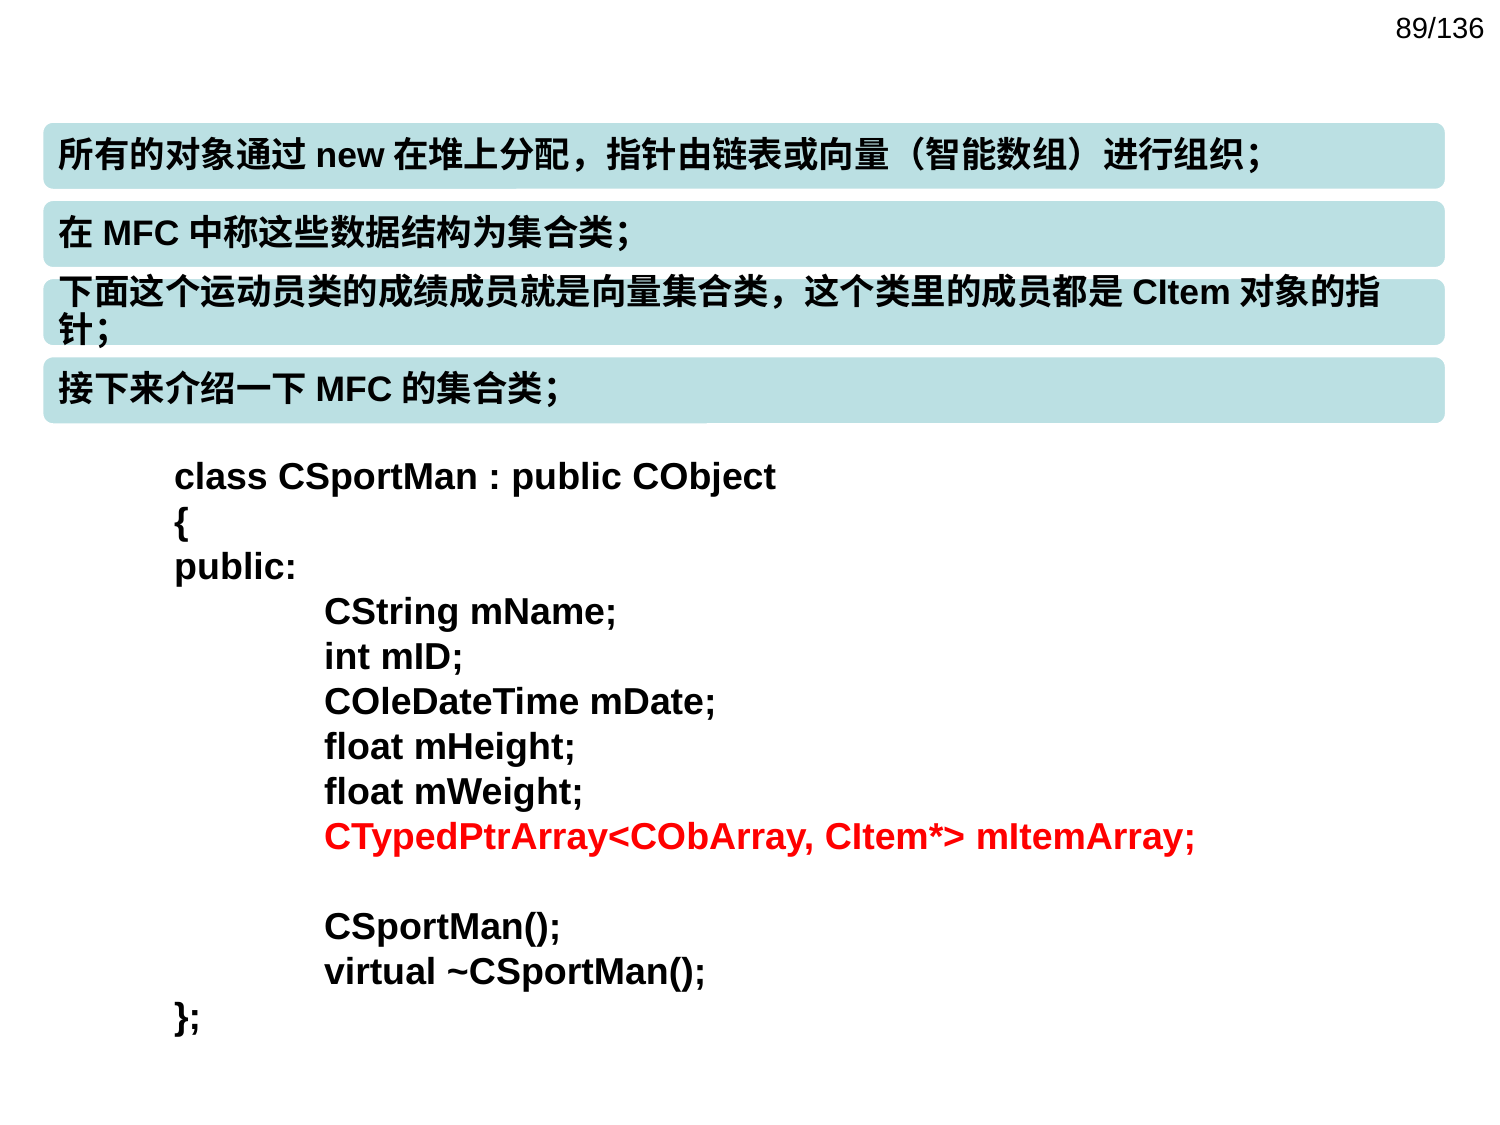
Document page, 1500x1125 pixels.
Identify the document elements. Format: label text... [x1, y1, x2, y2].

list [41, 54, 1448, 492]
slide_number 89/136 [1364, 1, 1500, 80]
text_box class CSportMan : public CObject { public: CString mName; int mID; COleDateTime mDate; float mHeight; float mWeight; CTypedPtrArray<CObArray, CItem*> mItemArray; CSportMan(); virtual ~CSportMan(); }; [159, 500, 1306, 1045]
